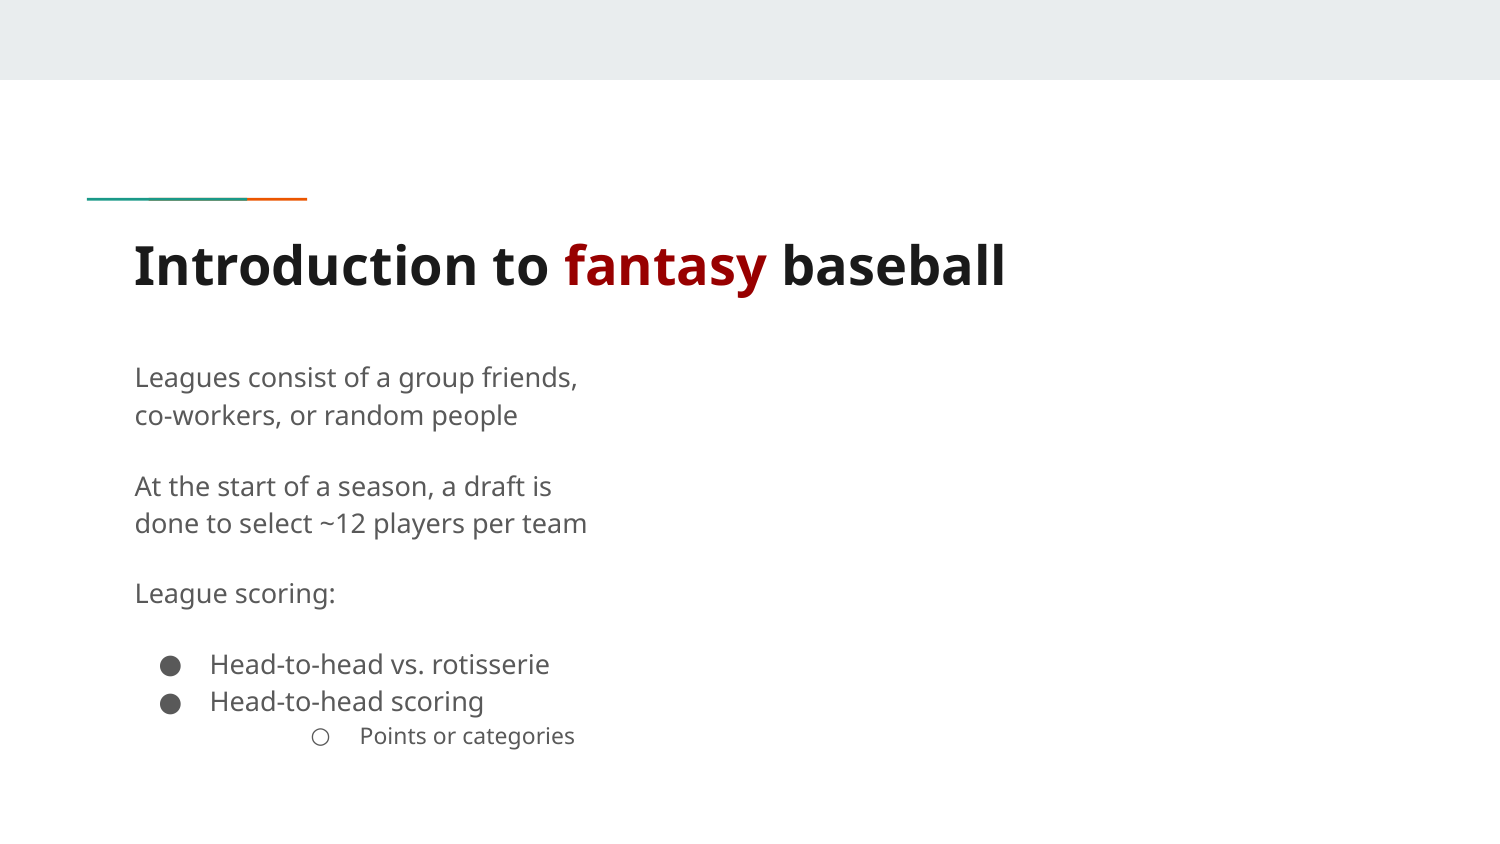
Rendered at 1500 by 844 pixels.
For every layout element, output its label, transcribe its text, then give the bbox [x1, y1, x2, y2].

list Leagues consist of a group friends, co-workers, or random people At the start of a season, a draft is done to select ~12 players per team League scoring: Head-to-head vs. rotisserie Head-to-head scoring Points or categories [119, 341, 621, 712]
title Introduction to fantasy baseball [119, 216, 1381, 305]
